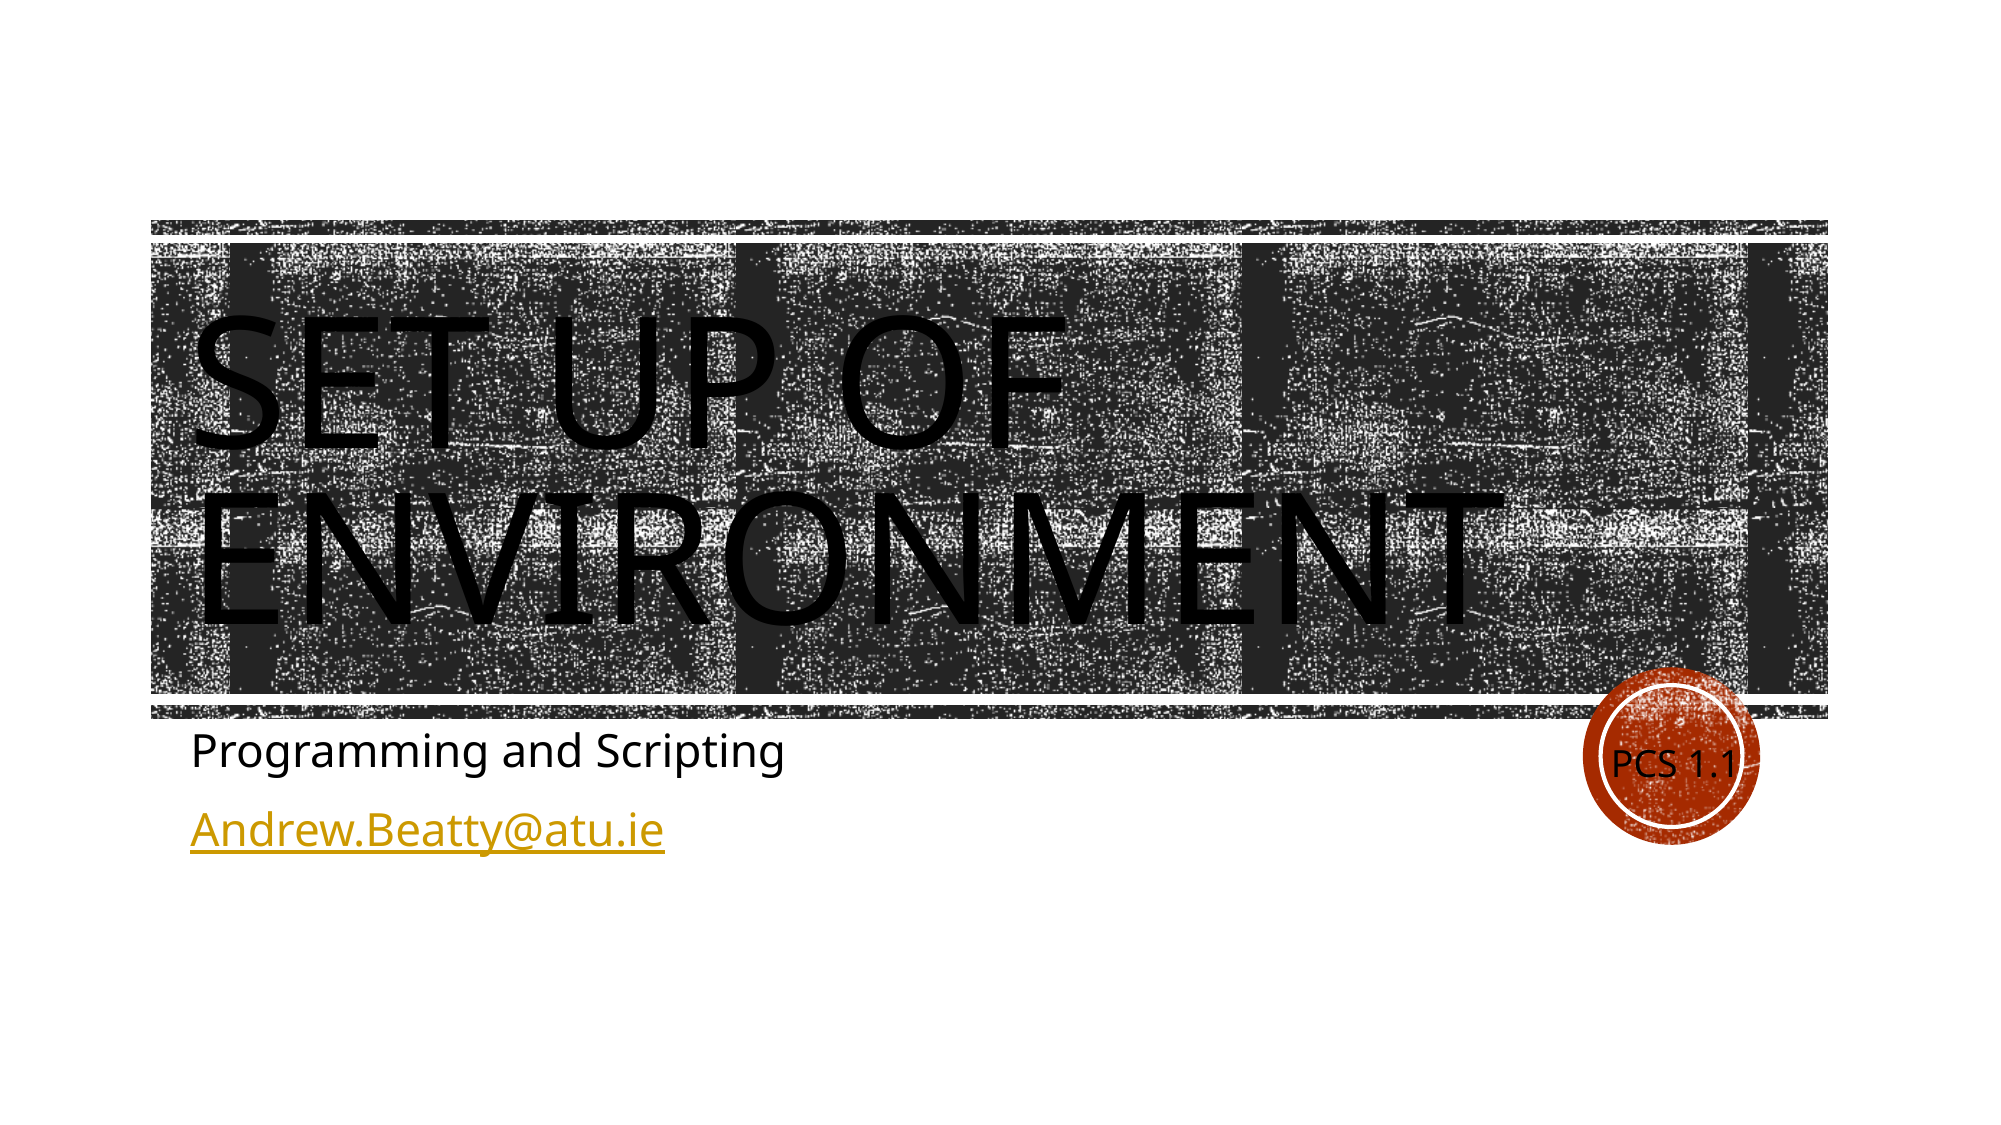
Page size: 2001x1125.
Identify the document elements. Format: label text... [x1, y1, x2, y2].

subtitle Programming and Scripting Andrew.Beatty@atu.ie [175, 720, 1470, 896]
text_box PCS 1.1 [1596, 732, 1768, 793]
title Set up Of Environment [172, 234, 1808, 733]
